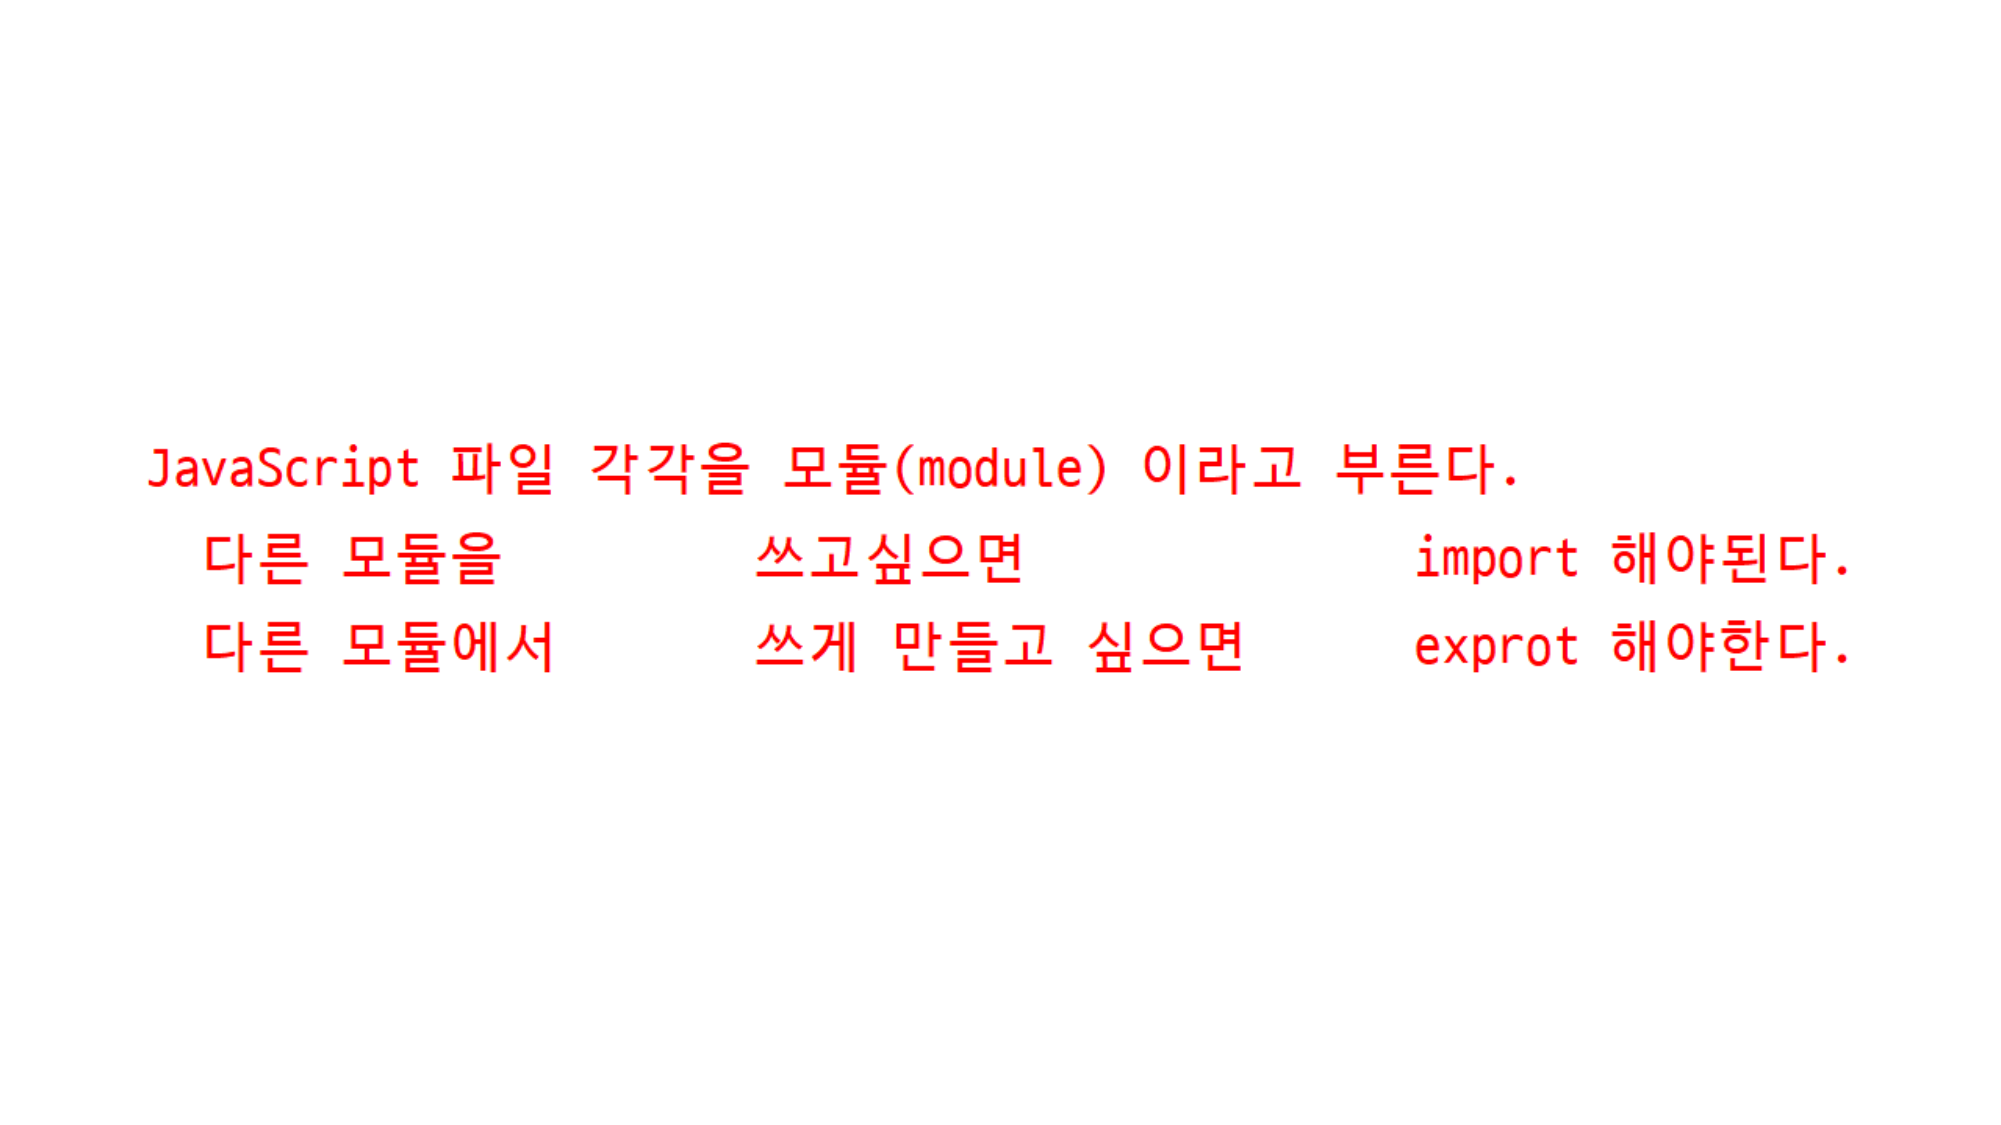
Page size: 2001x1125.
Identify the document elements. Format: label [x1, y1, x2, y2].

picture [135, 432, 1865, 693]
